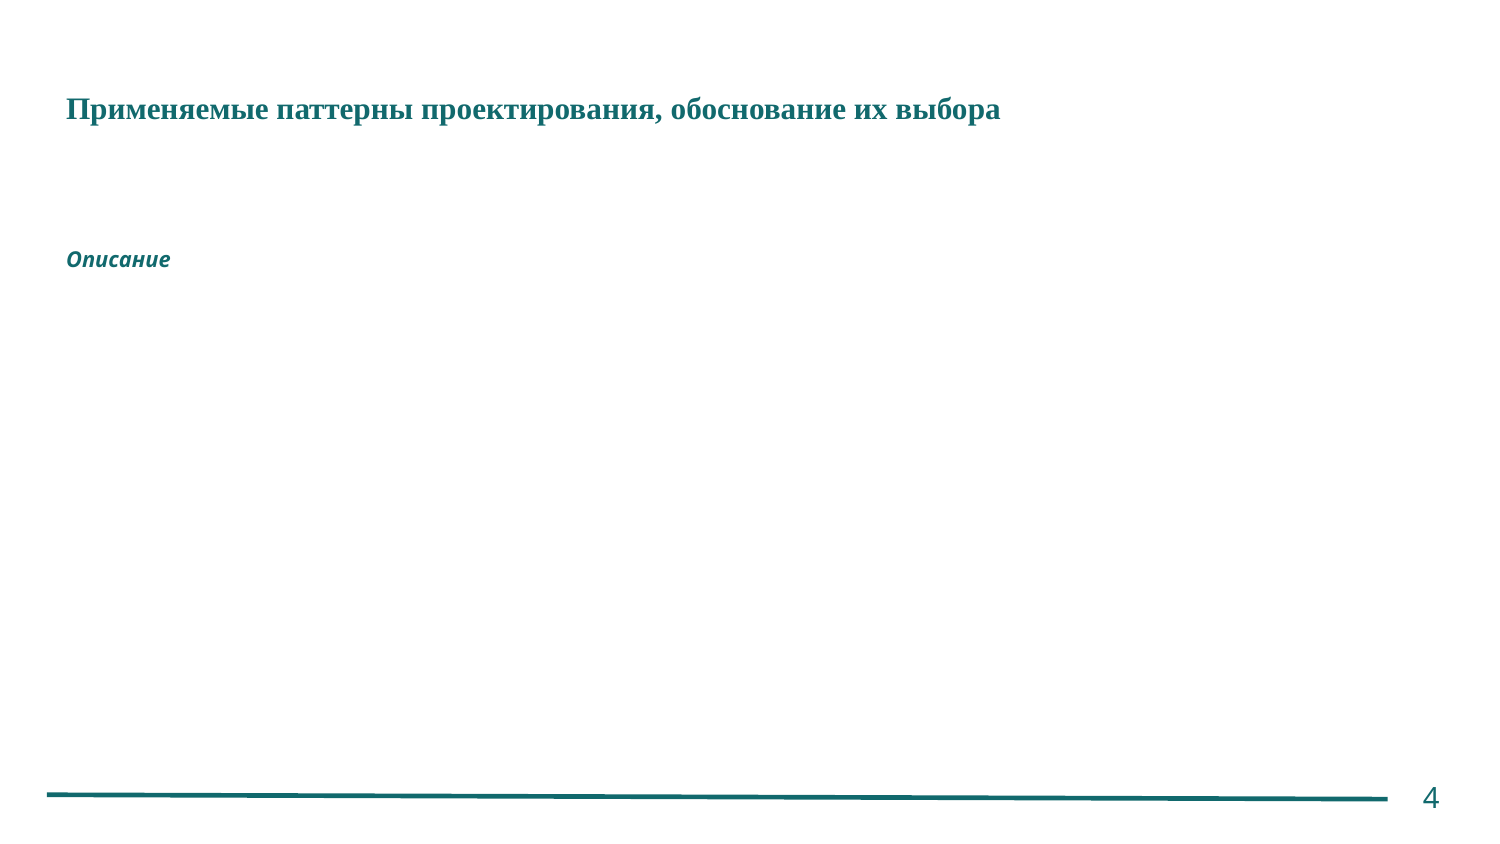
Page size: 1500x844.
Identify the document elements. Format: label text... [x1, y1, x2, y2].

text_box 4 [1407, 764, 1500, 830]
text_box Описание [51, 226, 858, 287]
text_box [46, 794, 1388, 800]
title Применяемые паттерны проектирования, обоснование их выбора [51, 72, 1449, 167]
